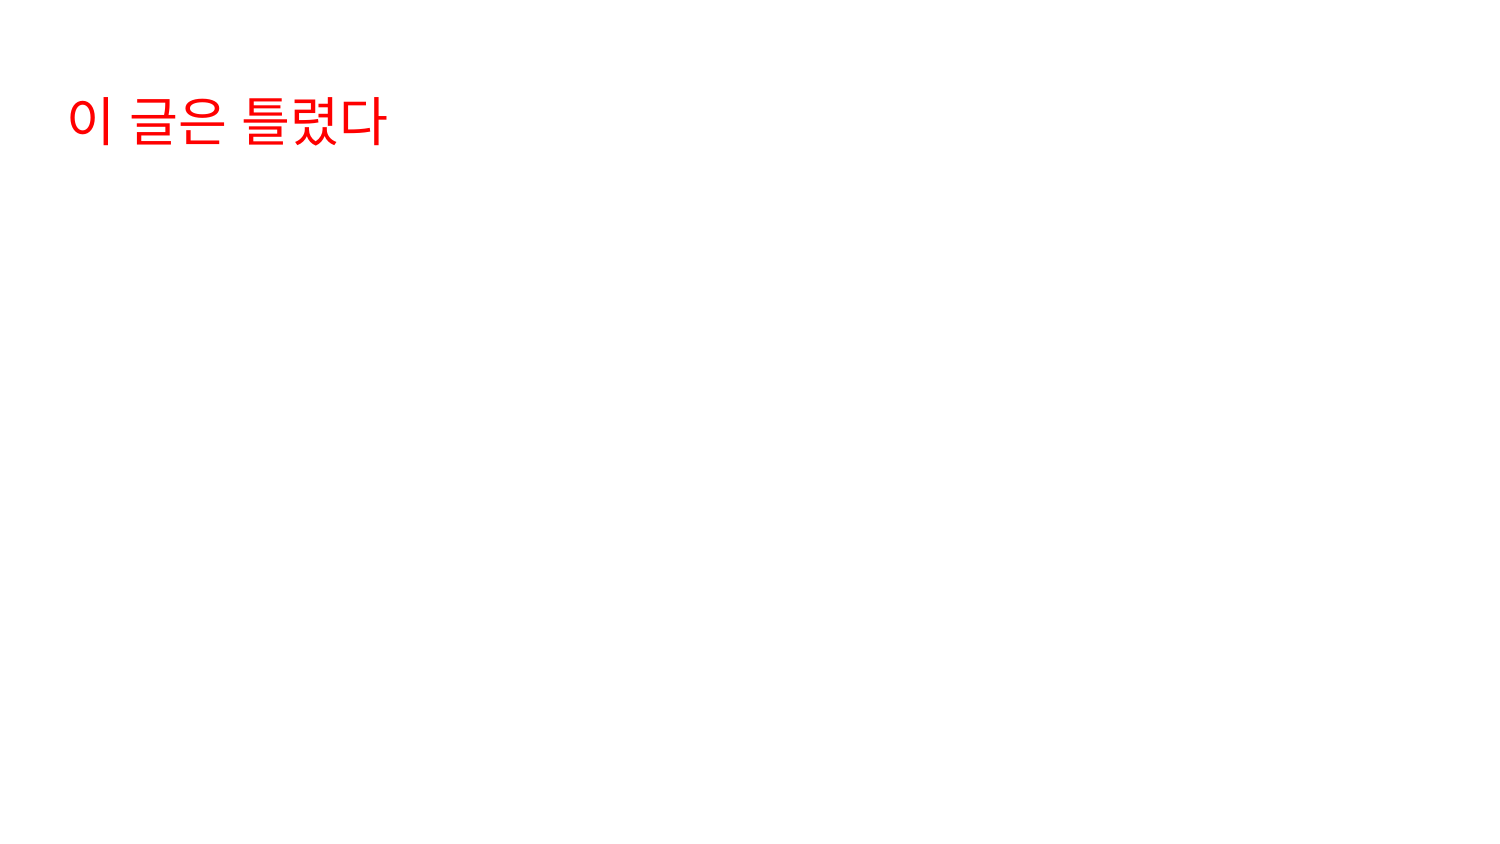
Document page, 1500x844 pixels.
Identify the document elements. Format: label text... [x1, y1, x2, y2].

title 이 글은 틀렸다 [51, 72, 1449, 167]
